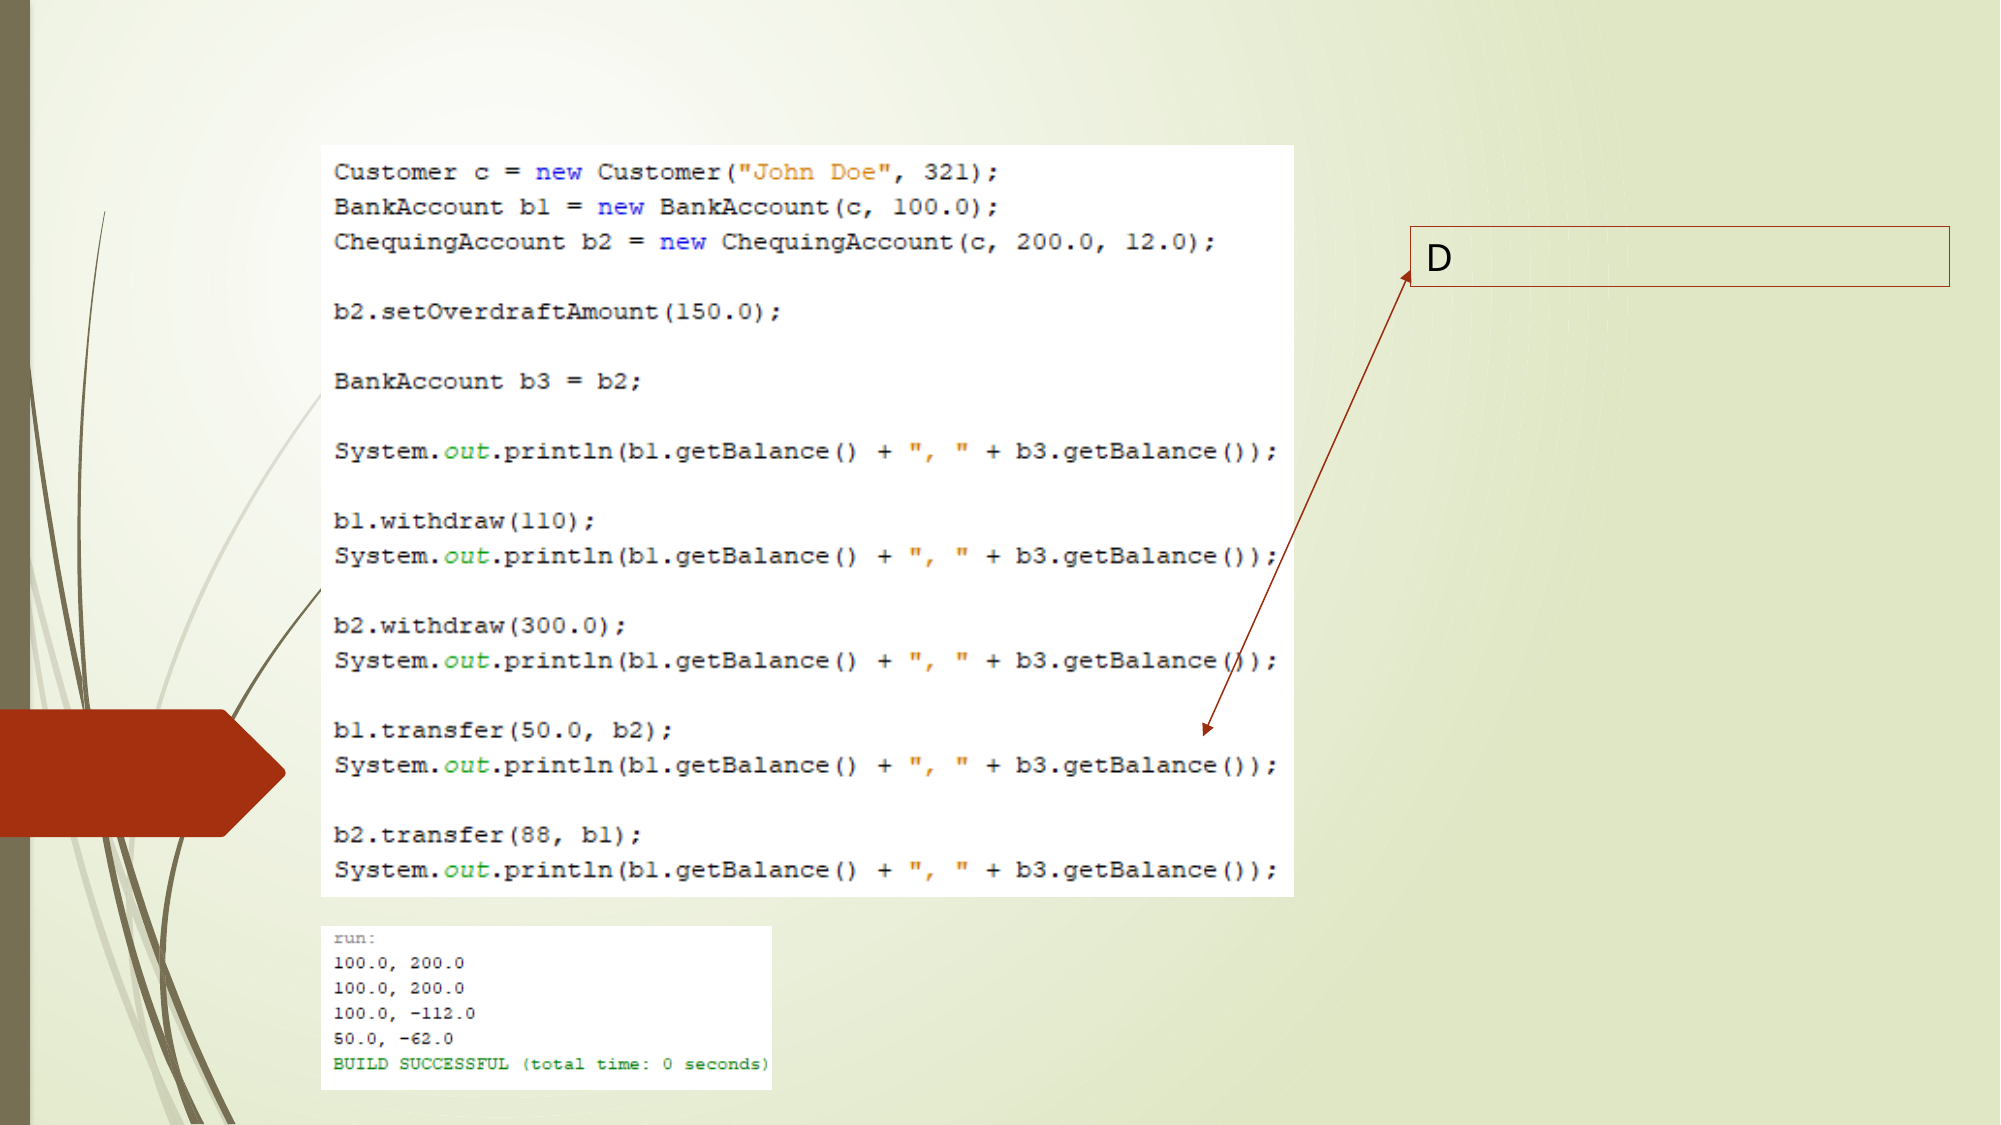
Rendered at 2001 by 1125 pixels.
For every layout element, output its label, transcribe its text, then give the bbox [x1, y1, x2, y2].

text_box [1202, 269, 1412, 737]
picture [321, 145, 1294, 898]
text_box D [1410, 226, 1950, 287]
picture [321, 926, 772, 1090]
